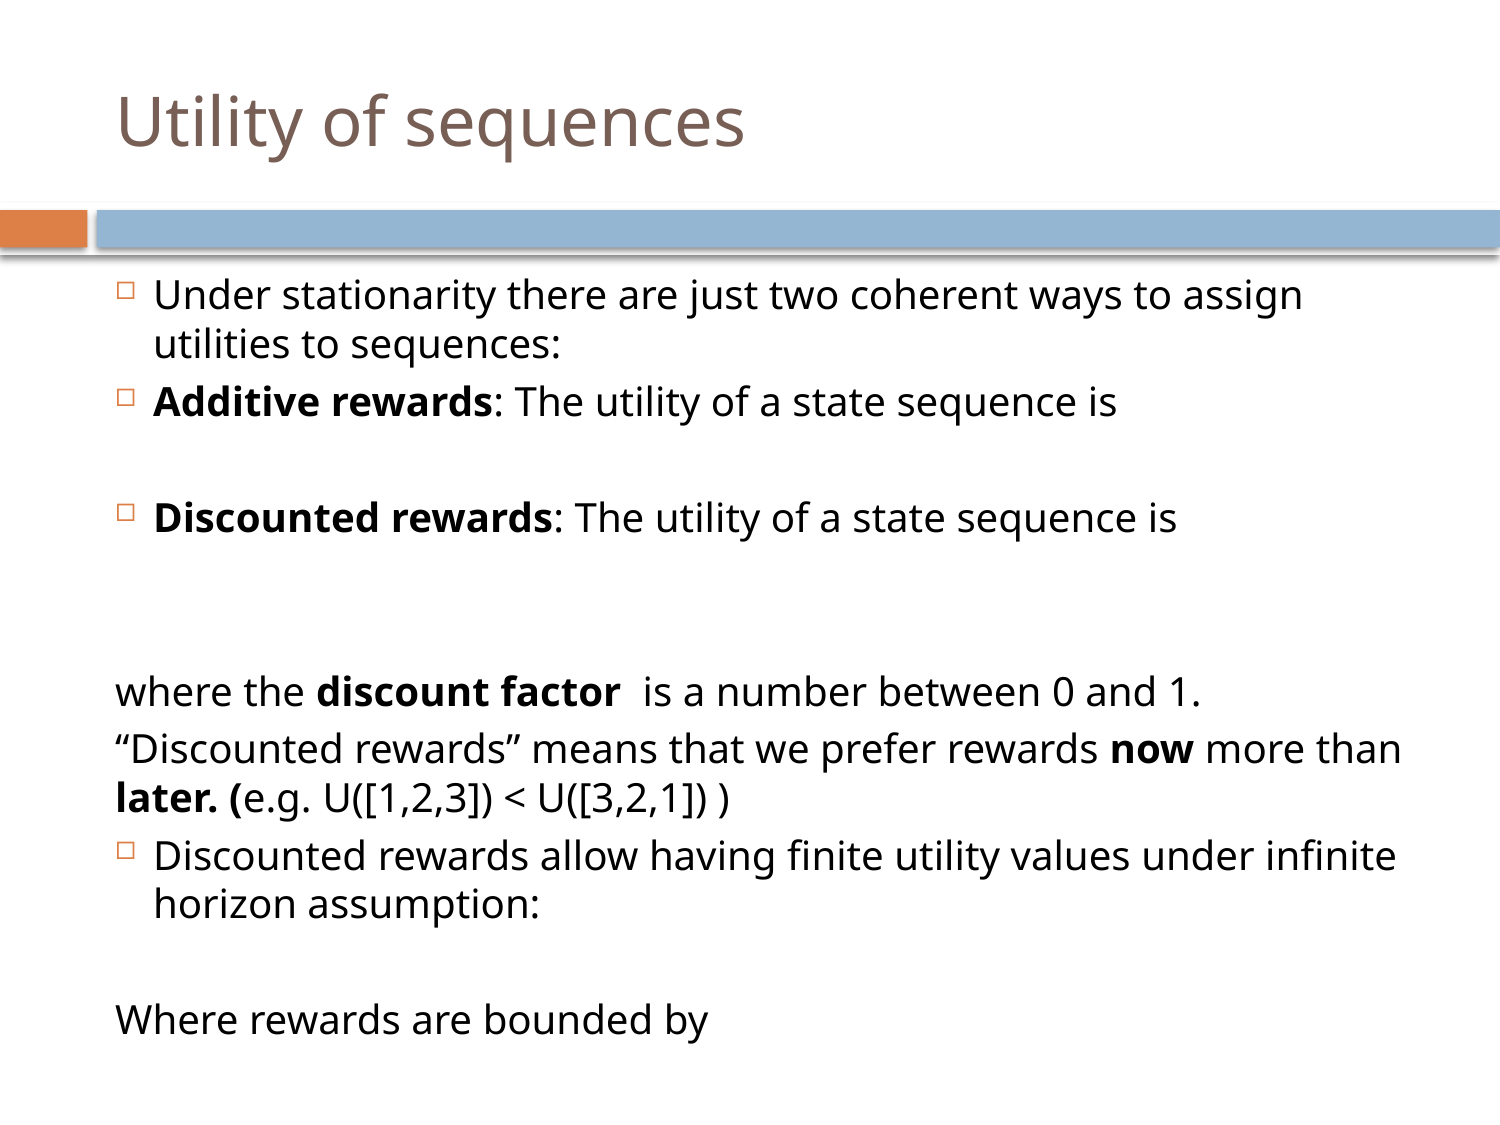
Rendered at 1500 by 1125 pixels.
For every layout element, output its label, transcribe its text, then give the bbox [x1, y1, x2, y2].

title Utility of sequences [100, 37, 1438, 200]
